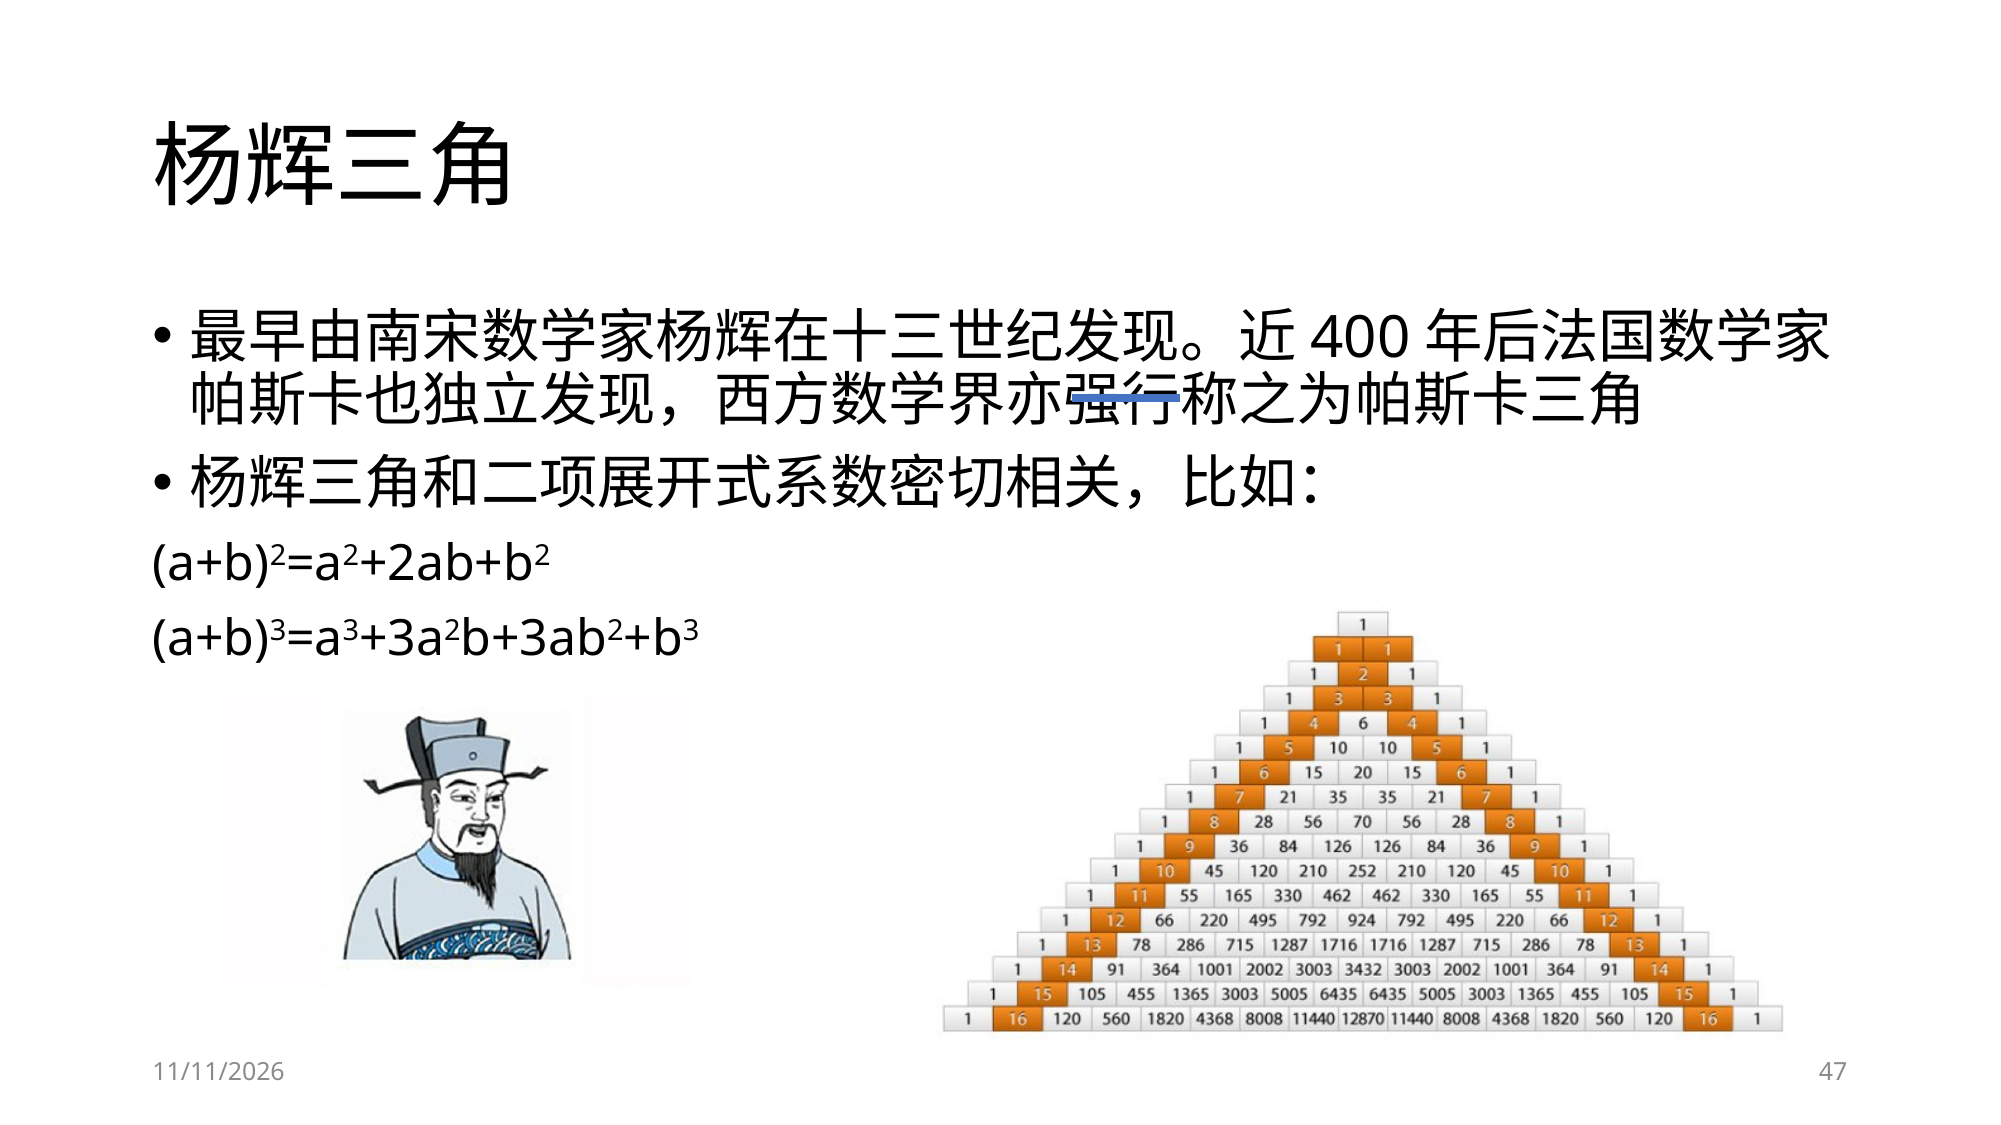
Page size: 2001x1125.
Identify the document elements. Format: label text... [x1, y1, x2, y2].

picture [215, 694, 691, 989]
slide_number 47 [1412, 1042, 1863, 1103]
title 杨辉三角 [137, 59, 1863, 278]
list 最早由南宋数学家杨辉在十三世纪发现。近400年后法国数学家帕斯卡也独立发现，西方数学界亦强行称之为帕斯卡三角 杨辉三角和二项展开式系数密切相关，比如： (a+b)2=a2+2ab+b2 (a+b)3=a3+3a2b+3ab2+b3 [137, 299, 1863, 1014]
picture [926, 606, 1798, 1043]
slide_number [137, 1042, 588, 1103]
